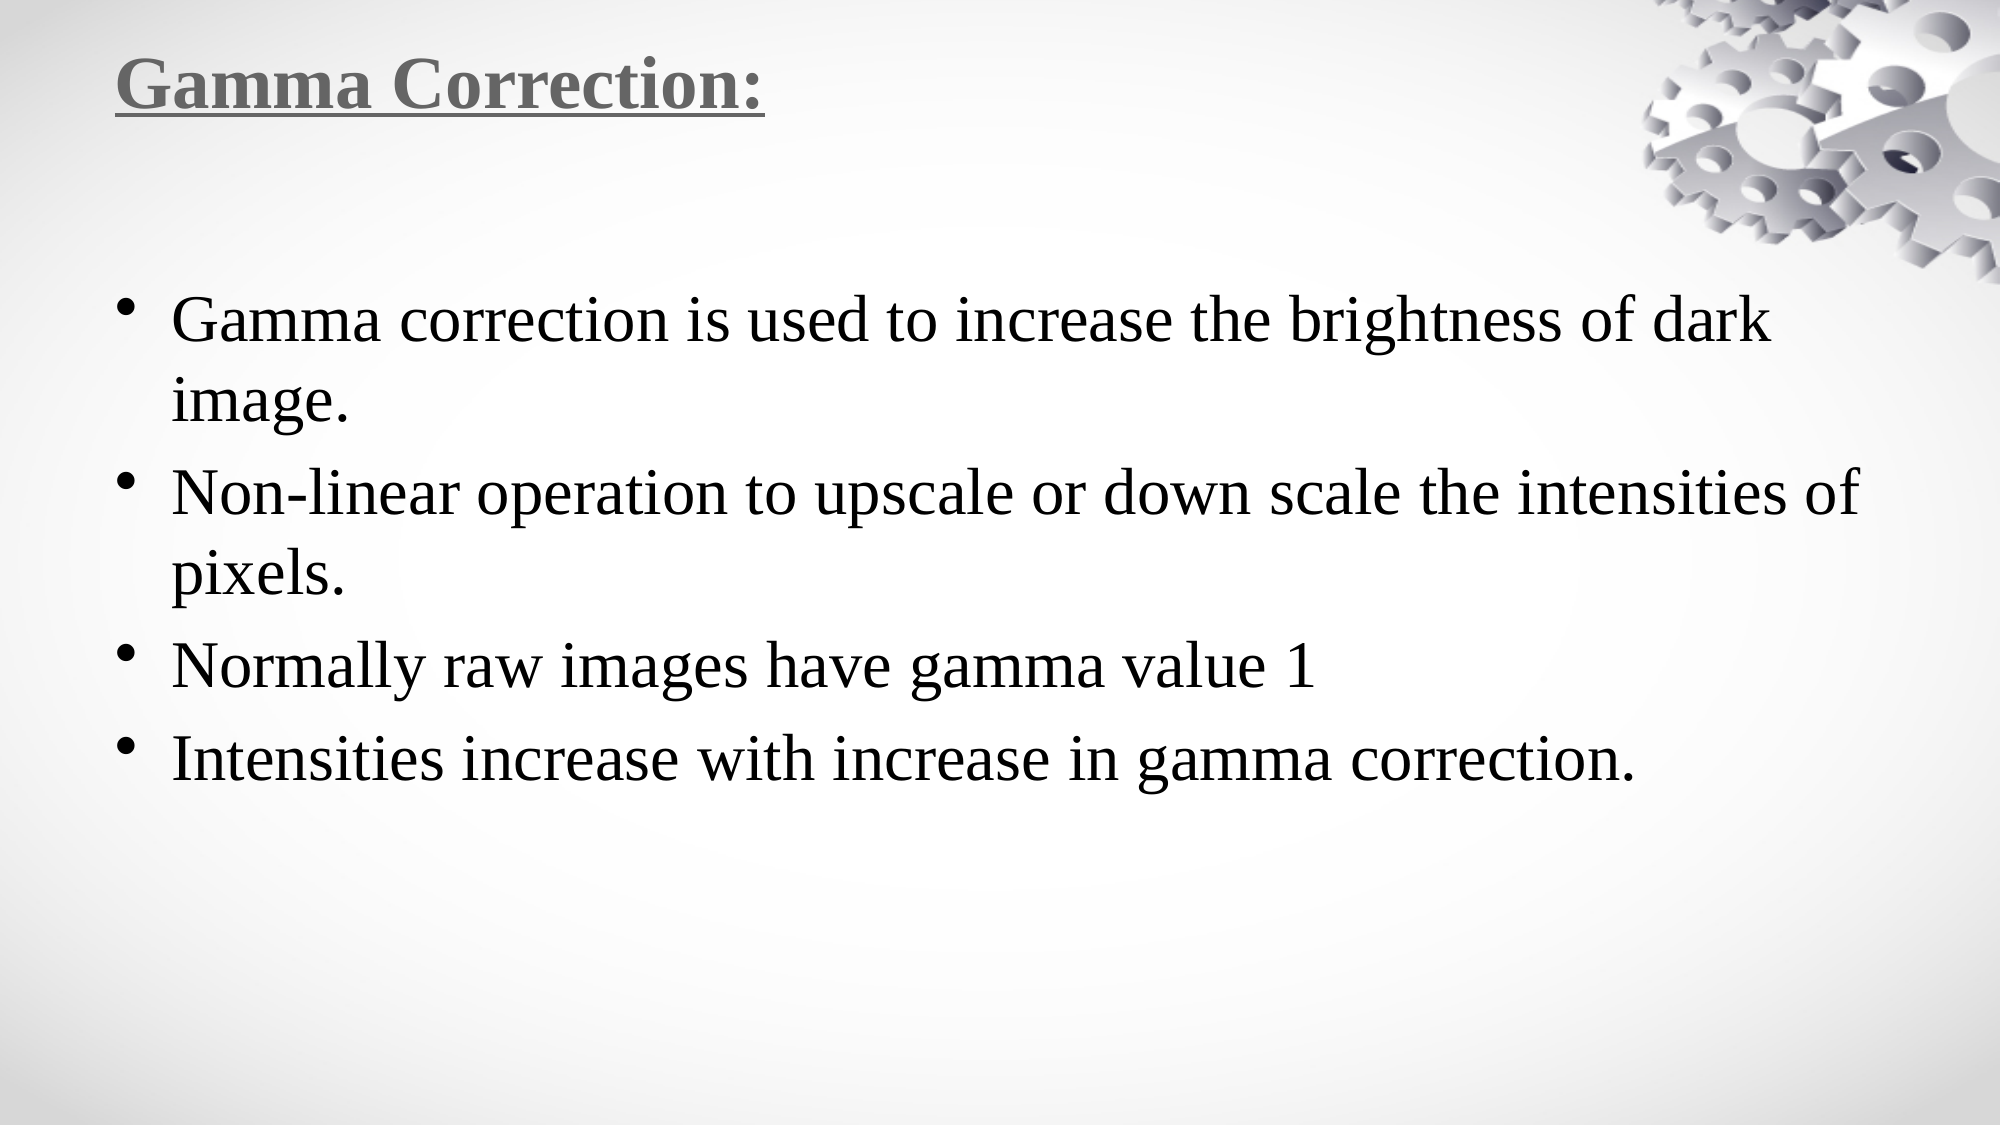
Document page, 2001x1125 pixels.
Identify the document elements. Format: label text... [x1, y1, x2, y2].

list Gamma correction is used to increase the brightness of dark image. Non-linear operation to upscale or down scale the intensities of pixels. Normally raw images have gamma value 1 Intensities increase with increase in gamma correction. [99, 267, 1901, 1006]
picture [0, 0, 2000, 1125]
title Gamma Correction: [99, 30, 1901, 127]
